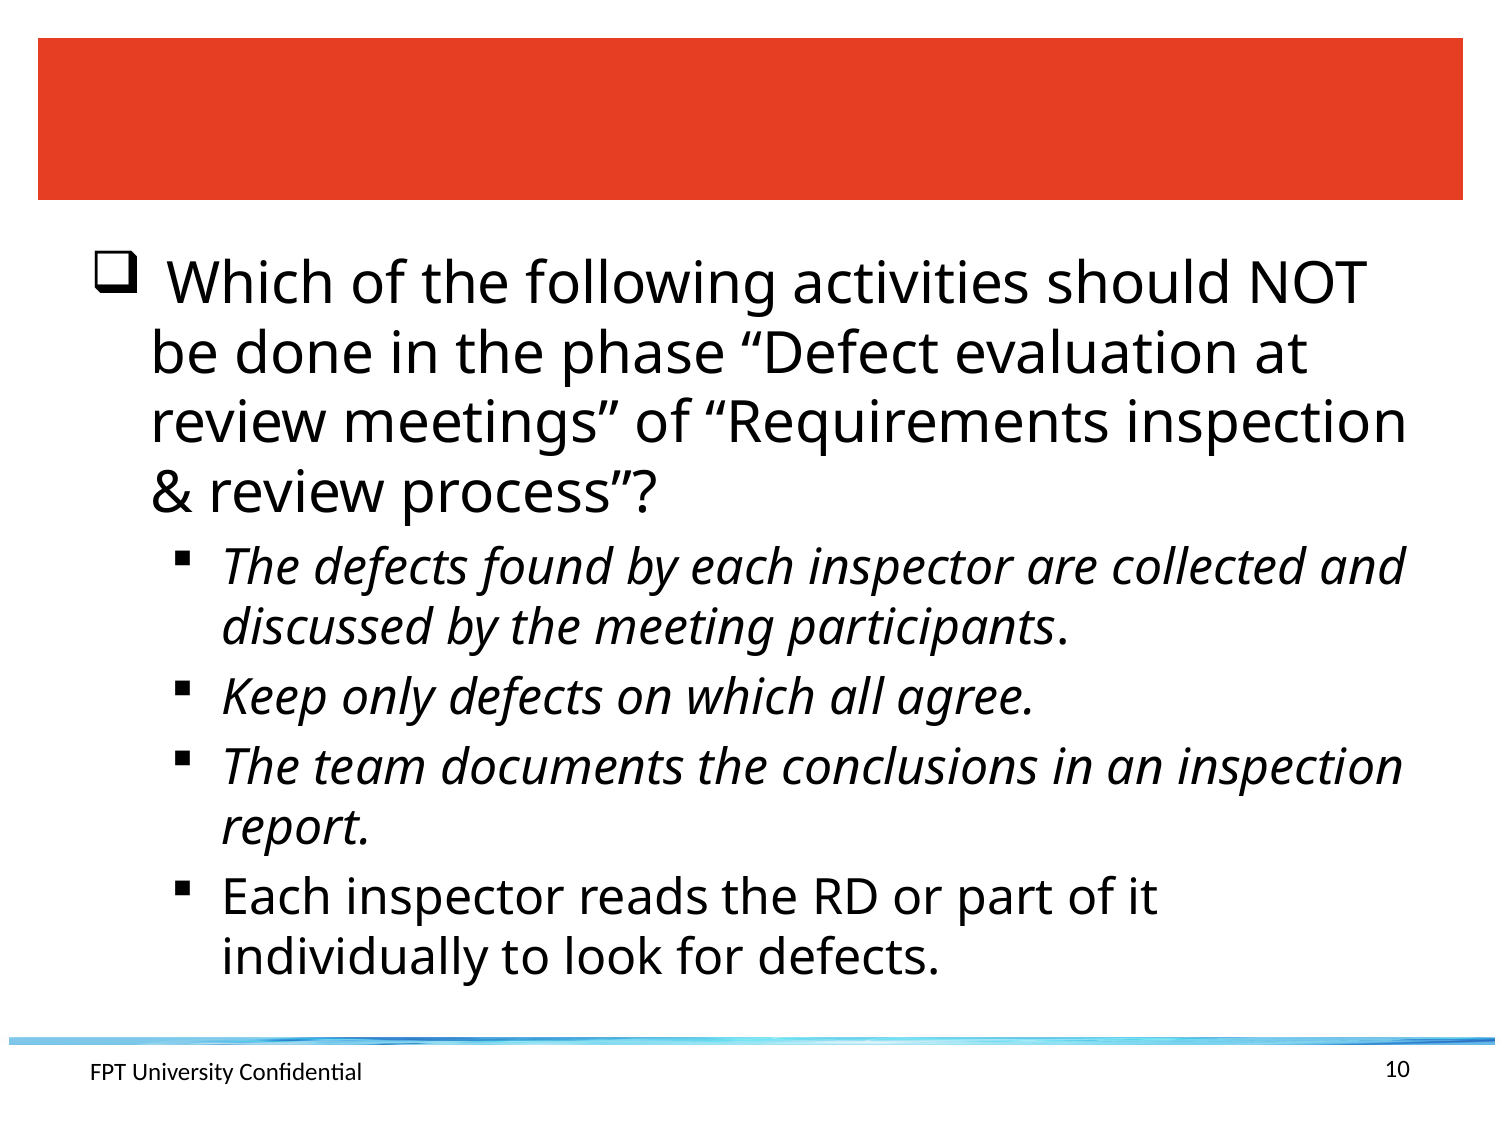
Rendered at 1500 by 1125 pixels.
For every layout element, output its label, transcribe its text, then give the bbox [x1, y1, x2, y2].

list Which of the following activities should NOT be done in the phase “Defect evaluation at review meetings” of “Requirements inspection & review process”? The defects found by each inspector are collected and discussed by the meeting participants. Keep only defects on which all agree. The team documents the conclusions in an inspection report. Each inspector reads the RD or part of it individually to look for defects. [75, 237, 1425, 1005]
picture [0, 1037, 1500, 1045]
